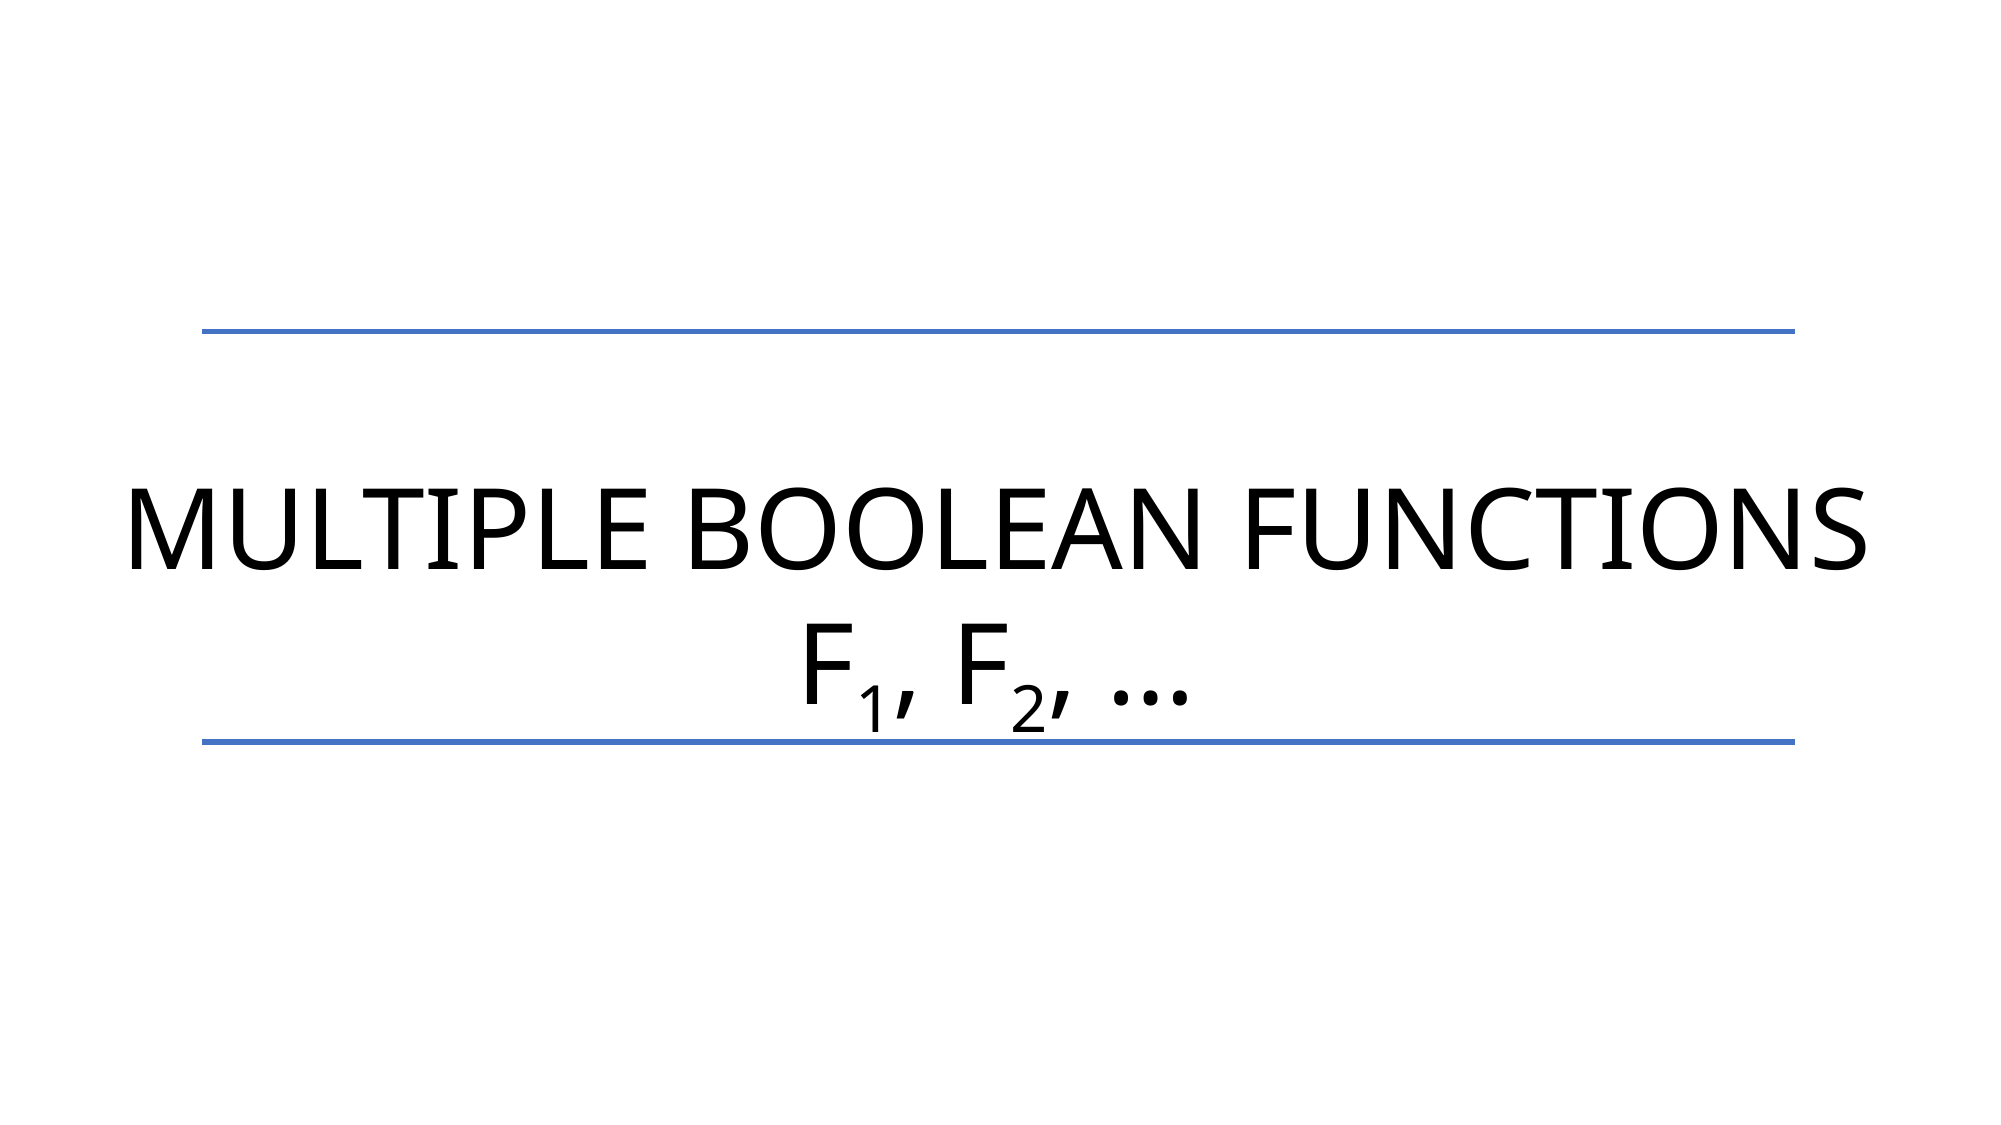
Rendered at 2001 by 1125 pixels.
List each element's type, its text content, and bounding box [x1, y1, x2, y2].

text_box Multiple Boolean functions F1, F2, … [0, 450, 1997, 754]
